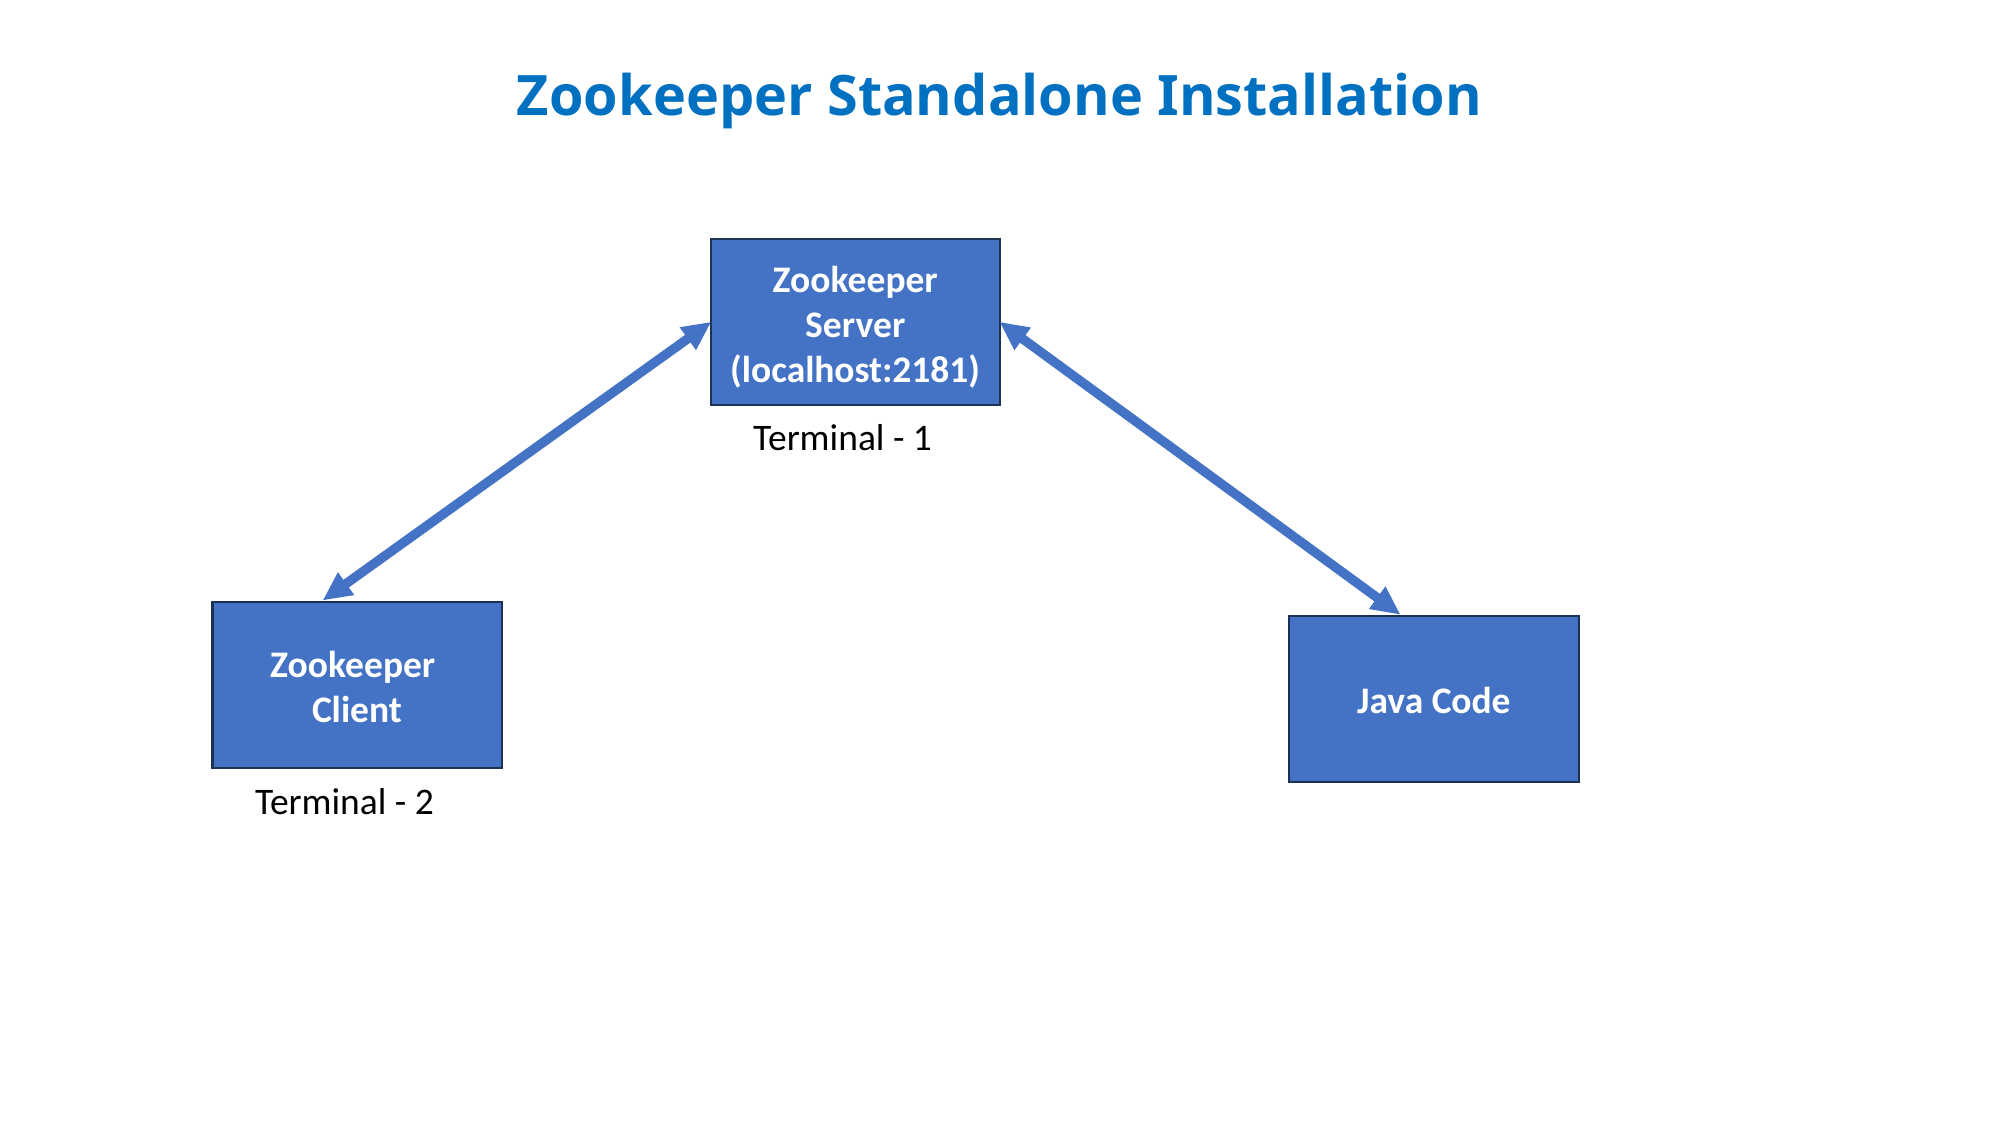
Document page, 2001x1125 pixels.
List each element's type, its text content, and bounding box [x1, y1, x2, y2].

text_box Java Code [1288, 615, 1580, 783]
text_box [323, 322, 711, 601]
text_box Zookeeper Client [211, 601, 503, 769]
text_box Terminal - 2 [240, 769, 475, 830]
text_box Zookeeper Server (localhost:2181) [710, 238, 1001, 406]
text_box Terminal - 1 [738, 405, 973, 465]
title Zookeeper Standalone Installation [137, 59, 1863, 136]
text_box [999, 322, 1400, 615]
